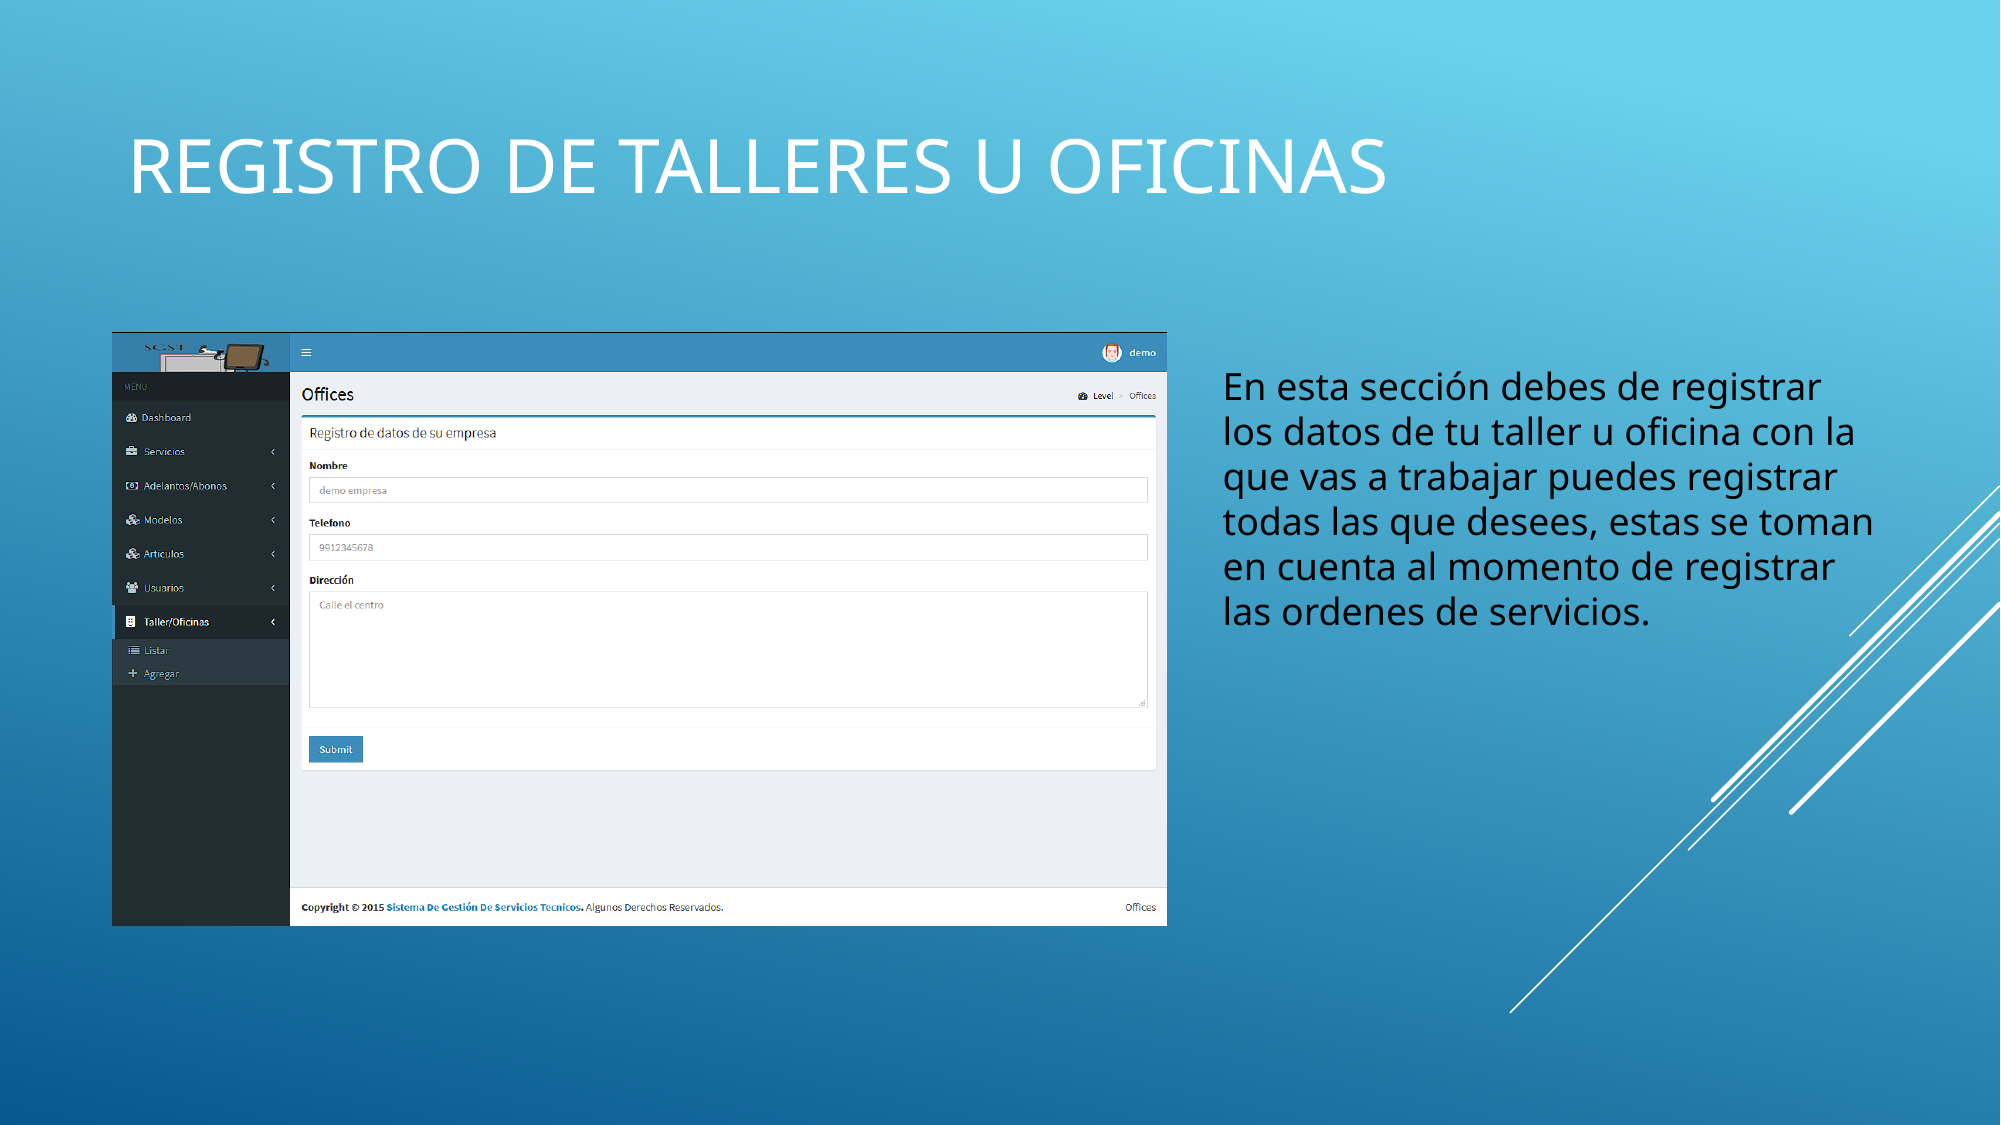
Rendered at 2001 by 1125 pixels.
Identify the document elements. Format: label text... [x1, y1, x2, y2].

text_box En esta sección debes de registrar los datos de tu taller u oficina con la que vas a trabajar puedes registrar todas las que desees, estas se toman en cuenta al momento de registrar las ordenes de servicios. [1207, 355, 1894, 641]
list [111, 332, 1168, 926]
title Registro de talleres u oficinas [112, 39, 1513, 288]
